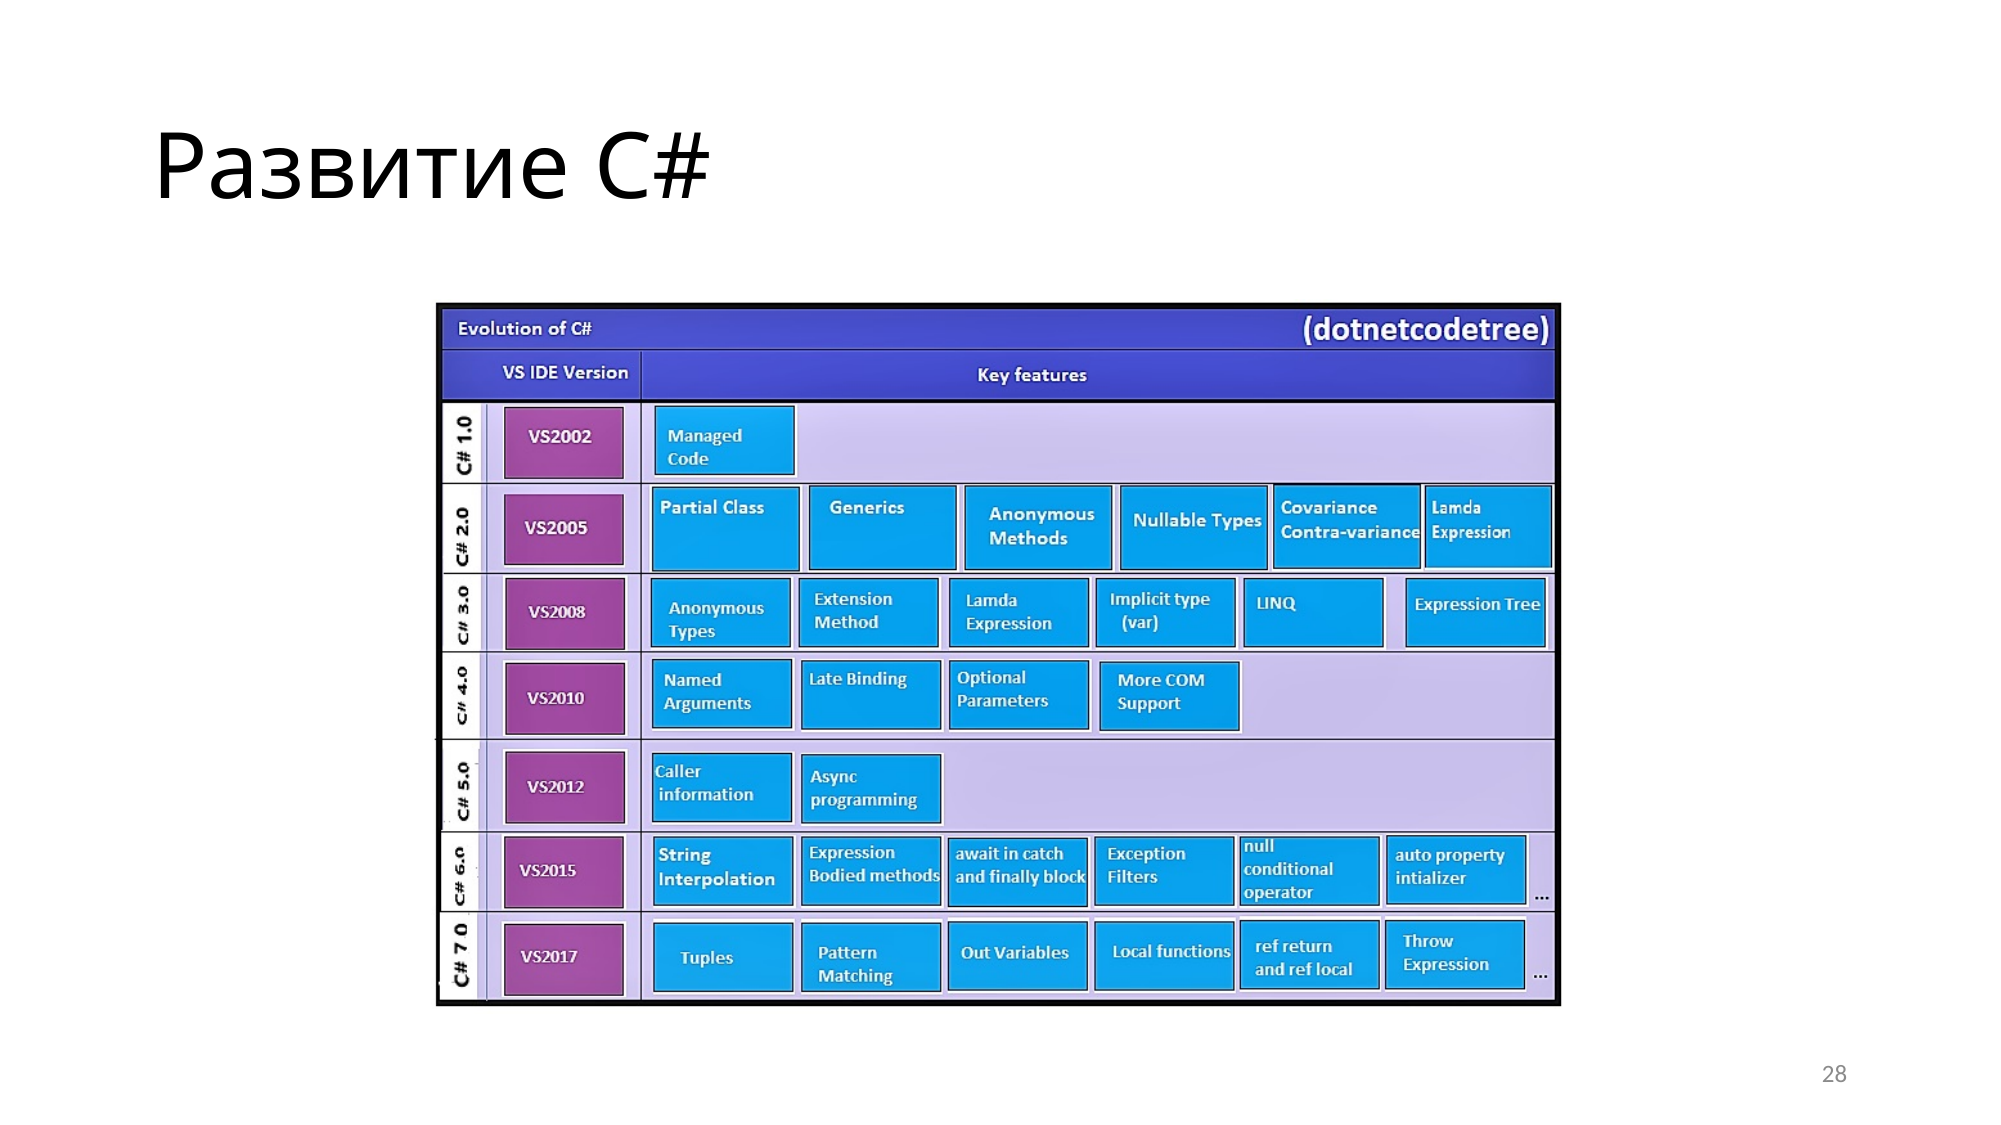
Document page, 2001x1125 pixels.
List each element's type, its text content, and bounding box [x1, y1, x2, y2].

title Развитие C# [137, 59, 1863, 278]
slide_number 28 [1412, 1042, 1863, 1103]
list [431, 299, 1569, 1014]
